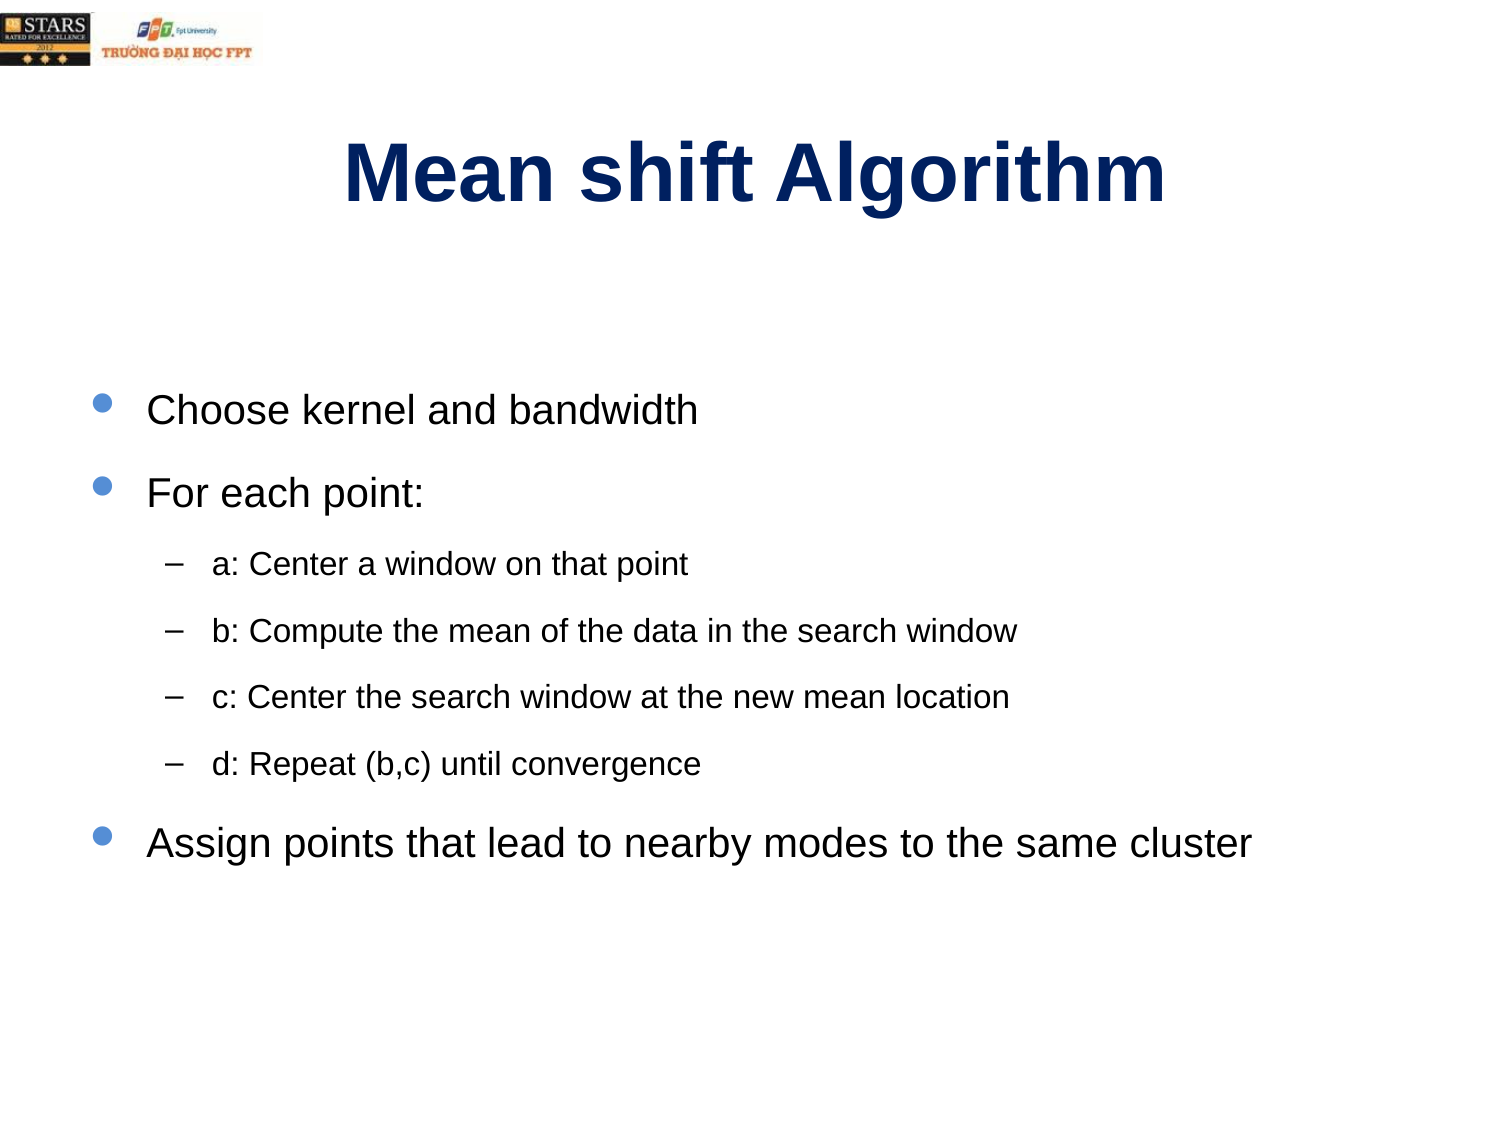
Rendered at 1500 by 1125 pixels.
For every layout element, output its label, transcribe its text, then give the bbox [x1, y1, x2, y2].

picture [0, 12, 263, 66]
title Mean shift Algorithm [80, 97, 1431, 240]
list Choose kernel and bandwidth For each point: a: Center a window on that point b: Compute the mean of the data in the search window c: Center the search window at the new mean location d: Repeat (b,c) until convergence Assign points that lead to nearby modes to the same cluster [75, 350, 1425, 1043]
